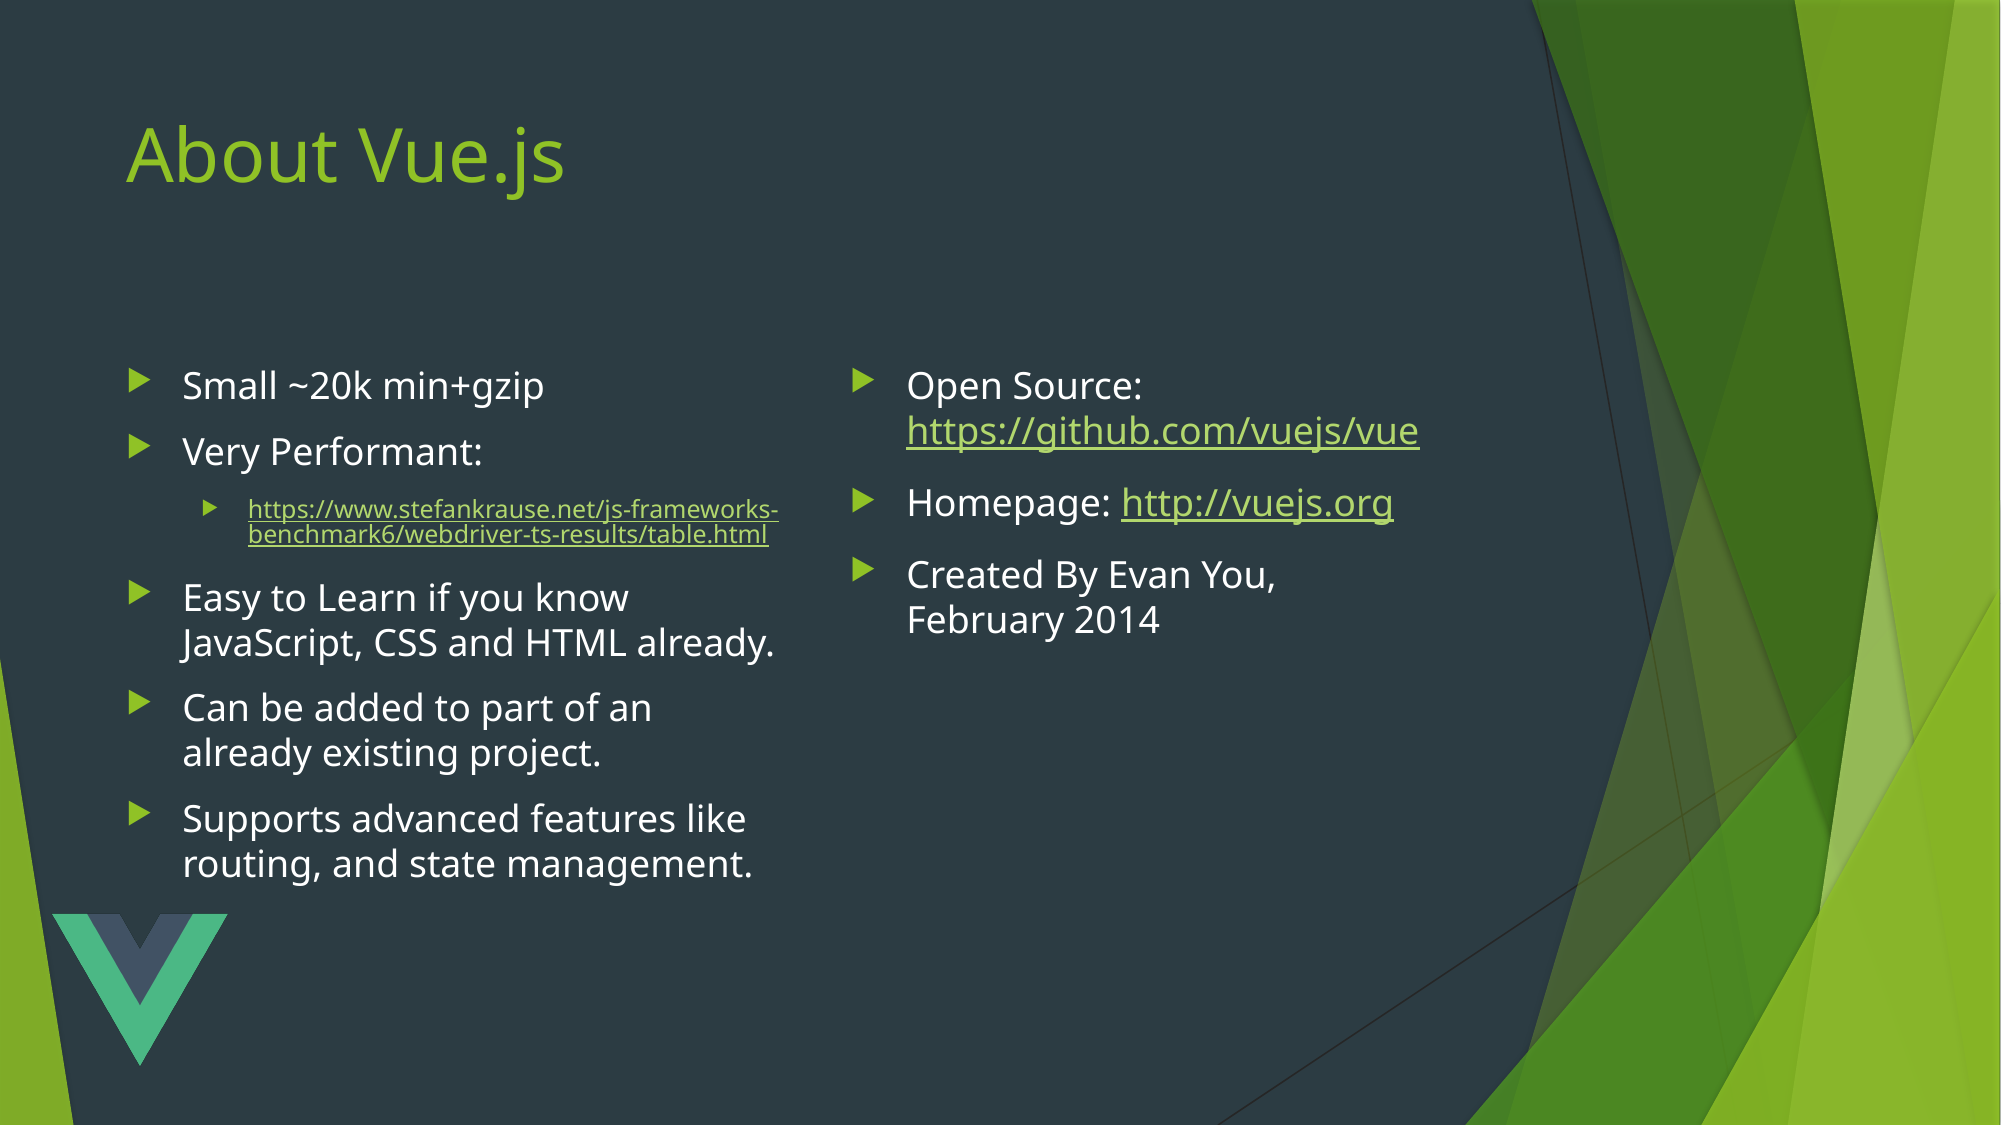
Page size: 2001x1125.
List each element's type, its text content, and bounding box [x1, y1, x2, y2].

picture [0, 855, 270, 1125]
list Open Source: https://github.com/vuejs/vue Homepage: http://vuejs.org Created By Evan You, February 2014 [834, 354, 1522, 992]
title About Vue.js [111, 99, 1522, 317]
list Small ~20k min+gzip Very Performant: https://www.stefankrause.net/js-frameworks-benchmark6/webdriver-ts-results/table.html Easy to Learn if you know JavaScript, CSS and HTML already. Can be added to part of an already existing project. Supports advanced features like routing, and state management. [111, 354, 798, 992]
